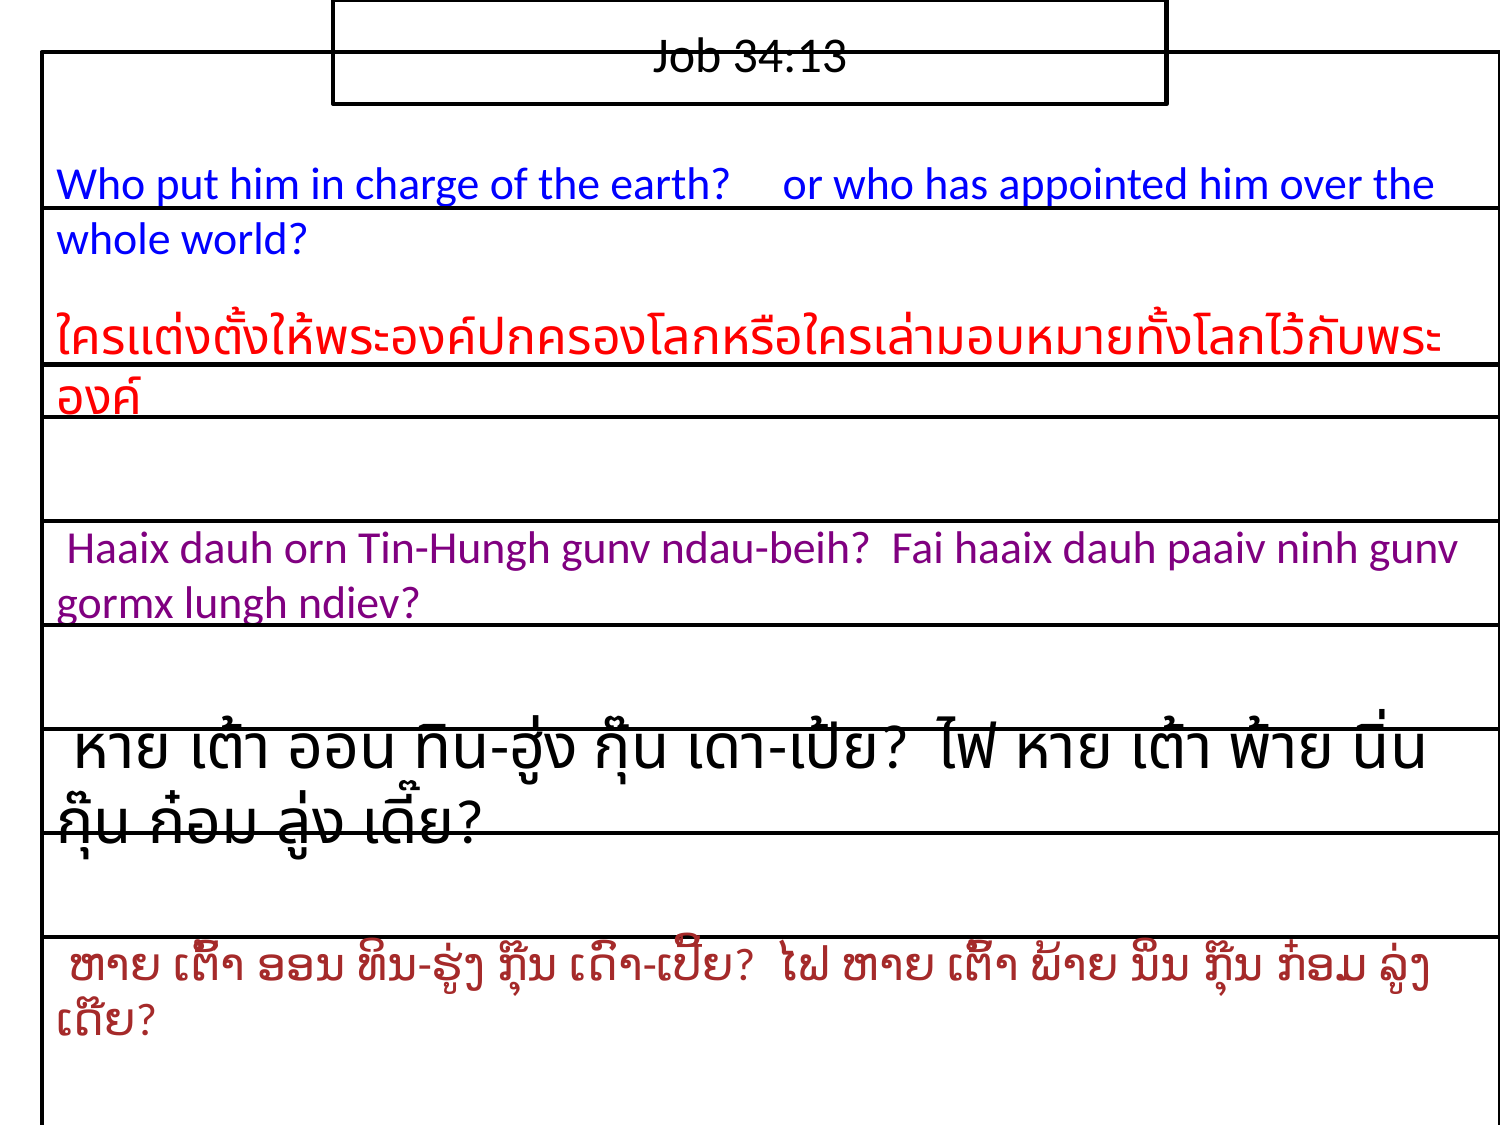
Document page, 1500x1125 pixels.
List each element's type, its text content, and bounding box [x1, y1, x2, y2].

text_box Job 34:13 [331, 0, 1169, 50]
text_box ຫາຍ ເຕົ້າ ອອນ ທິນ-ຮູ່ງ ກຸ໊ນ ເດົາ-ເປີ້ຍ? ໄຟ ຫາຍ ເຕົ້າ ພ້າຍ ນິ່ນ ກຸ໊ນ ກ໋ອມ ລູ່ງ ເດ໊ຍ? [40, 831, 1500, 1125]
text_box Who put him in charge of the earth? or who has appointed him over the whole world? [40, 50, 1500, 206]
text_box ใคร​แต่งตั้ง​ให้​พระ​องค์​ปกครอง​โลกหรือ​ใคร​เล่า​มอบหมาย​ทั้ง​โลก​ไว้​กับ​พระ​องค์ [40, 206, 1500, 415]
text_box Haaix dauh orn Tin-Hungh gunv ndau-beih? Fai haaix dauh paaiv ninh gunv gormx lungh ndiev? [40, 415, 1500, 623]
text_box หาย เต้า ออน ทิน-ฮู่ง กุ๊น เดา-เป้ย? ไฟ หาย เต้า พ้าย นิ่น กุ๊น ก๋อม ลู่ง เดี๊ย? [40, 623, 1500, 831]
